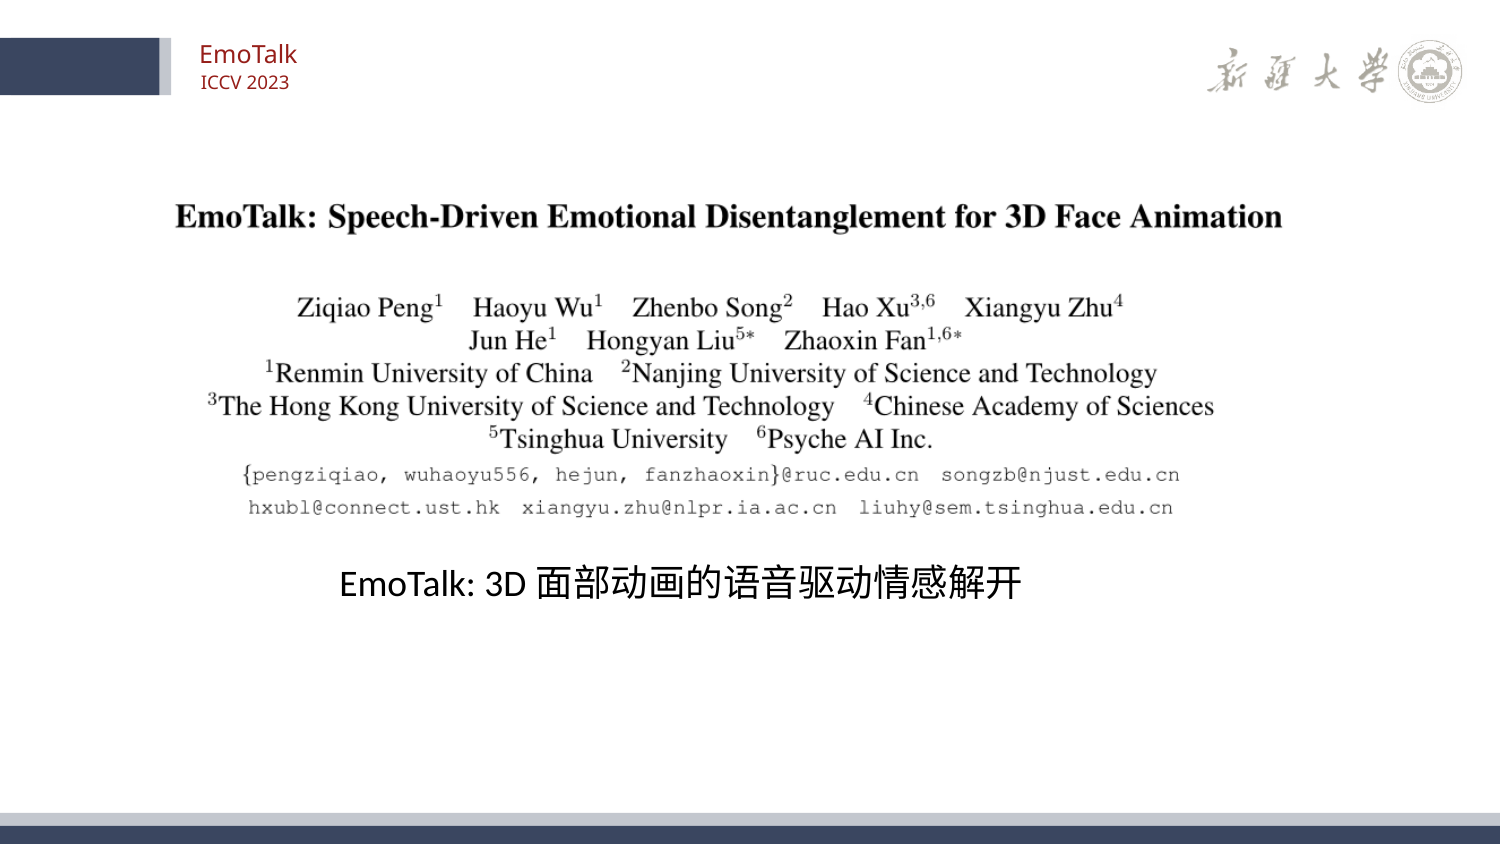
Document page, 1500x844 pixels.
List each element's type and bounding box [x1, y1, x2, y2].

picture [135, 185, 1299, 532]
text_box [0, 33, 1500, 844]
